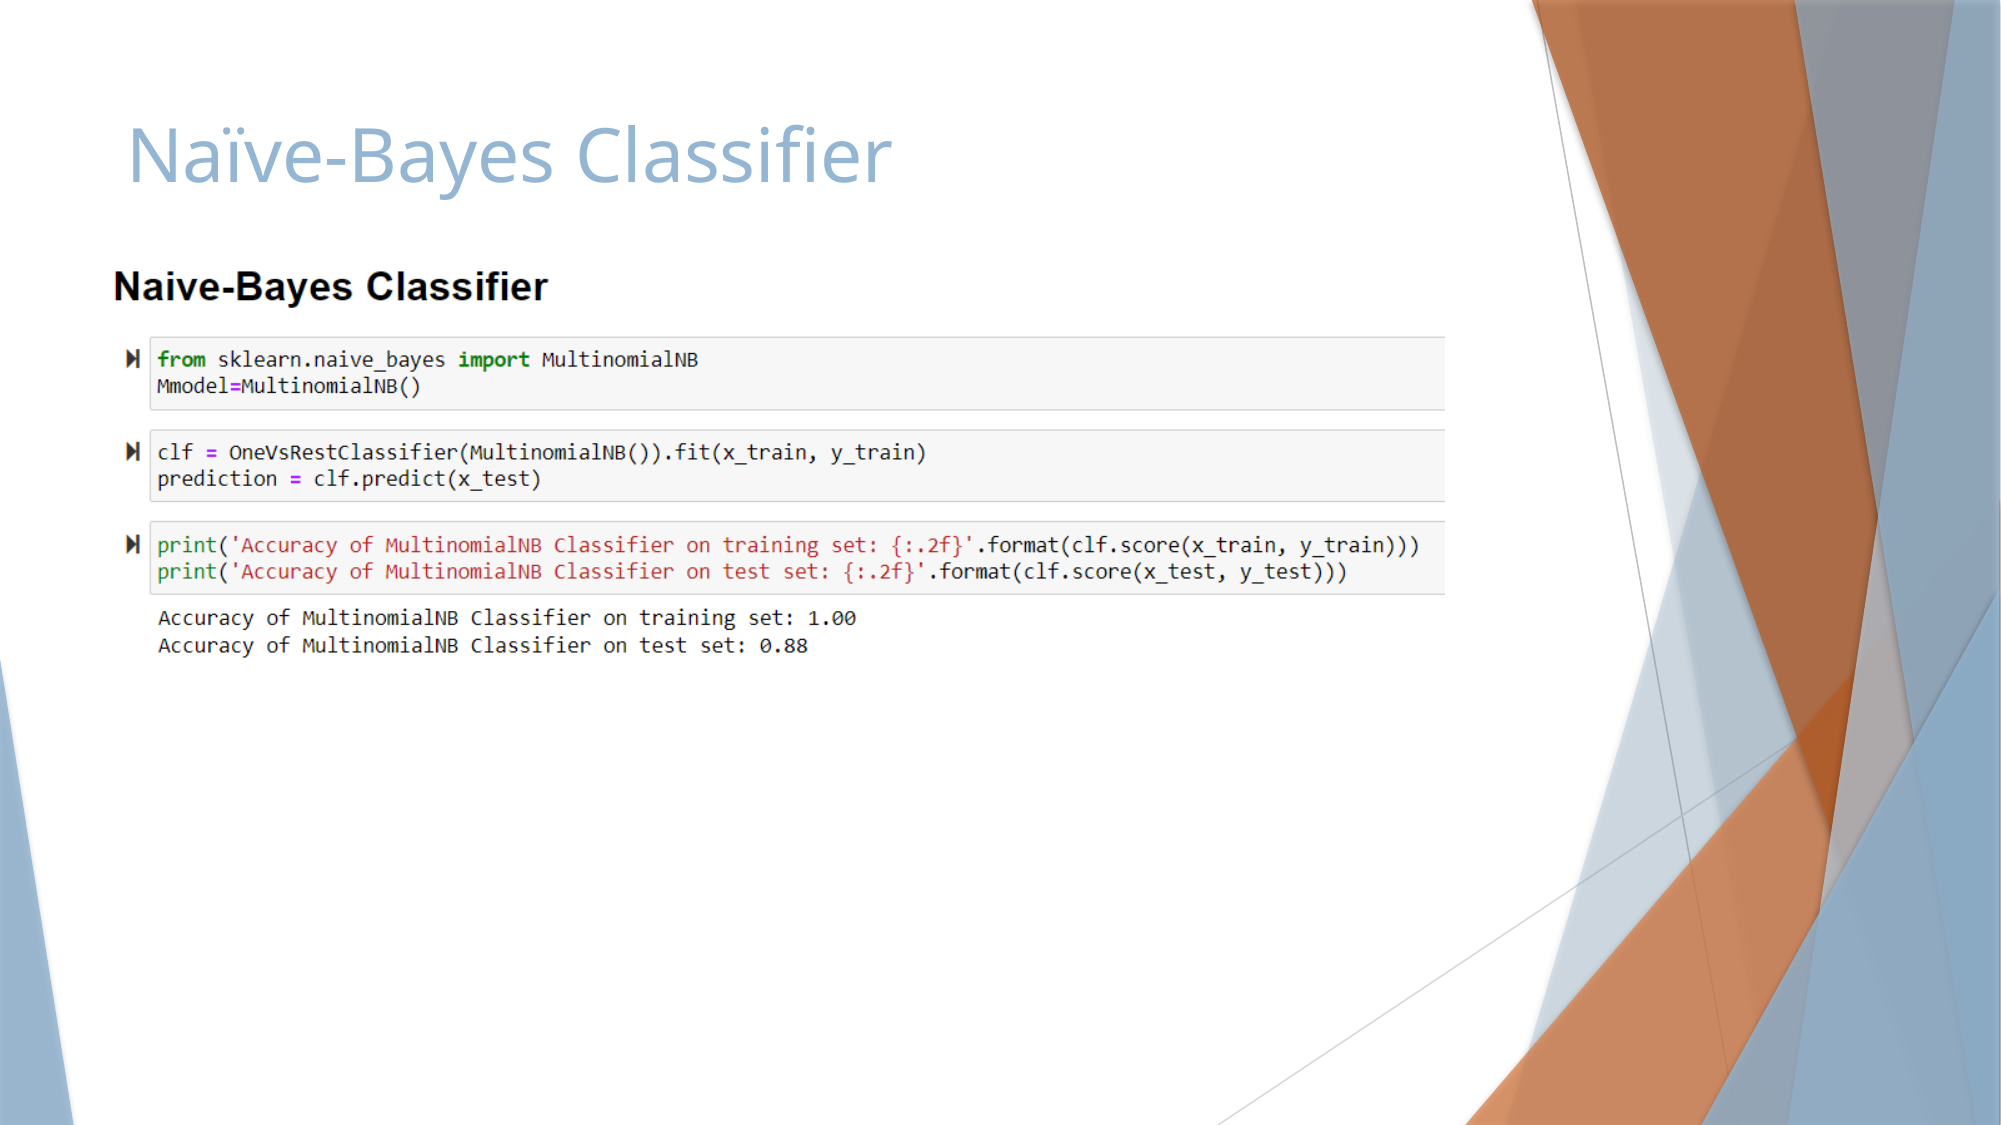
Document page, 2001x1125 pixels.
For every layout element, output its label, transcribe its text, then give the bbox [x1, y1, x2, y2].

title Naïve-Bayes Classifier [111, 99, 1522, 217]
picture [110, 259, 1446, 680]
